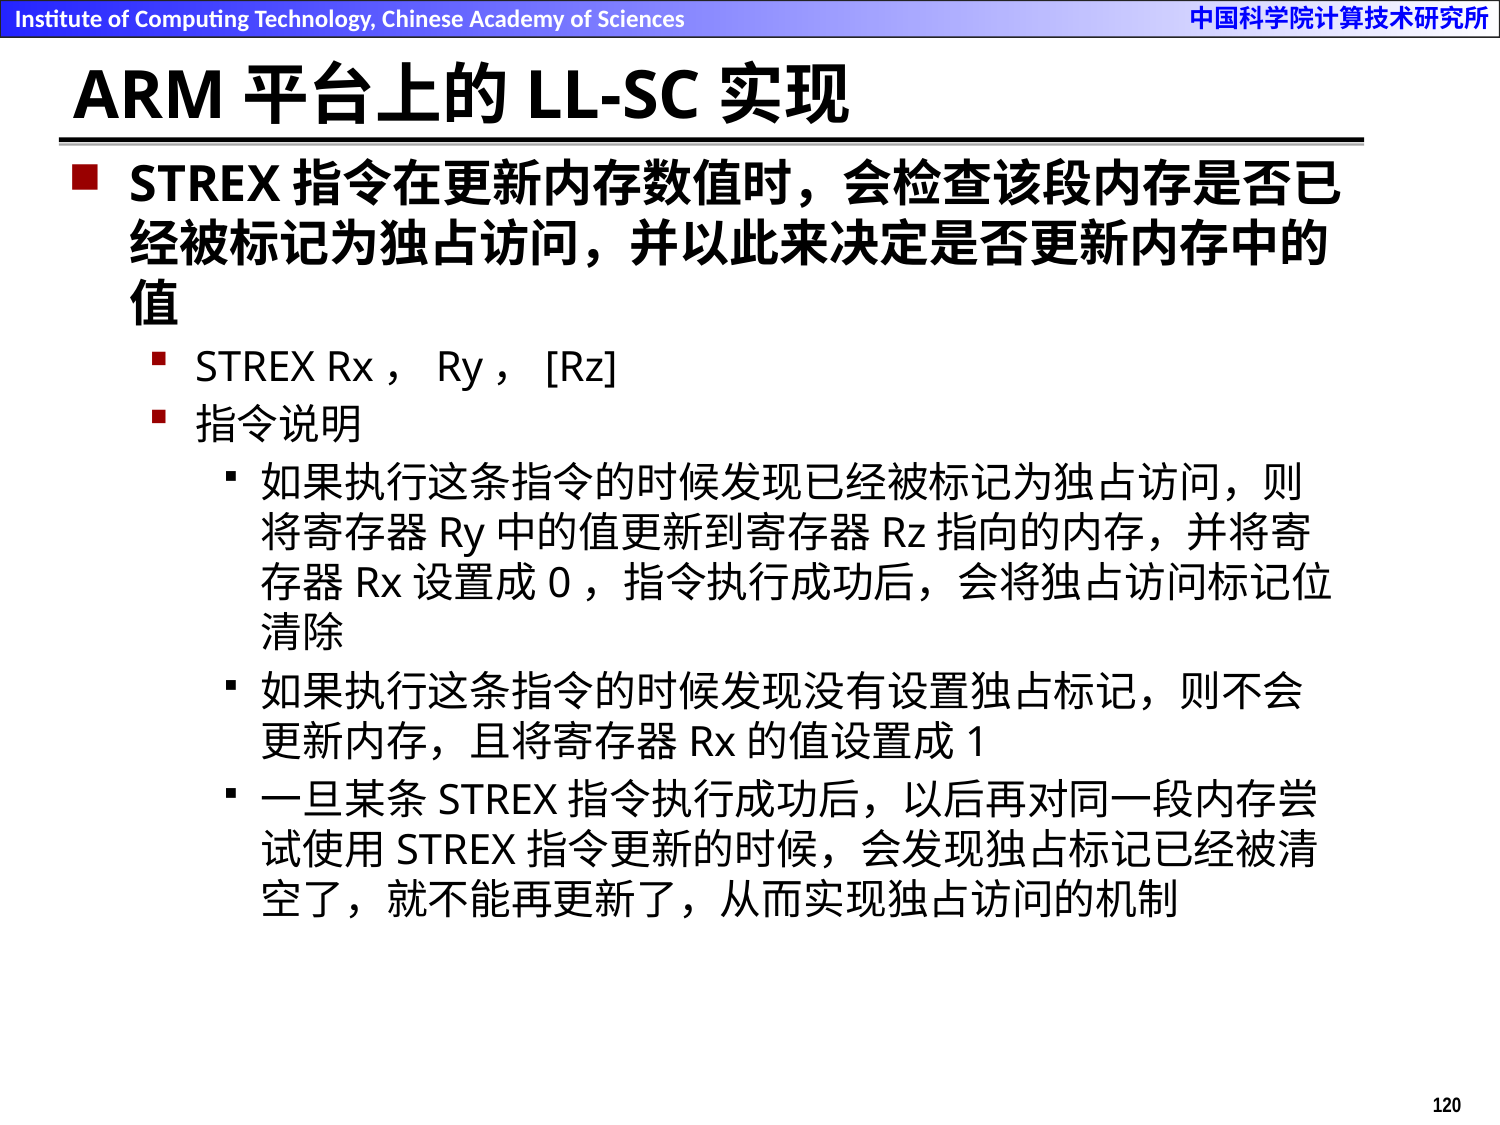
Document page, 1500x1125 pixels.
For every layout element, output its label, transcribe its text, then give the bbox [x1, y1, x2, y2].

text_box b [415, 16, 419, 36]
text_box b [415, 2, 419, 13]
text_box [615, 26, 619, 36]
text_box P3 [515, 2, 519, 36]
text_box [615, 2, 619, 16]
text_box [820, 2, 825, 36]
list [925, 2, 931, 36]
title ARM平台上的LL-SC实现 [58, 49, 1361, 135]
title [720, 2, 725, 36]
list STREX指令在更新内存数值时，会检查该段内存是否已经被标记为独占访问，并以此来决定是否更新内存中的值 STREX Rx，Ry，[Rz] 指令说明 如果执行这条指令的时候发现已经被标记为独占访问，则将寄存器Ry中的值更新到寄存器Rz指向的内存，并将寄存器Rx设置成0，指令执行成功后，会将独占访问标记位清除 如果执行这条指令的时候发现没有设置独占标记，则不会更新内存，且将寄存器Rx的值设置成1 一旦某条STREX指令执行成功后，以后再对同一段内存尝试使用STREX指令更新的时候，会发现独占标记已经被清空了，就不能再更新了，从而实现独占访问的机制 [58, 143, 1361, 982]
